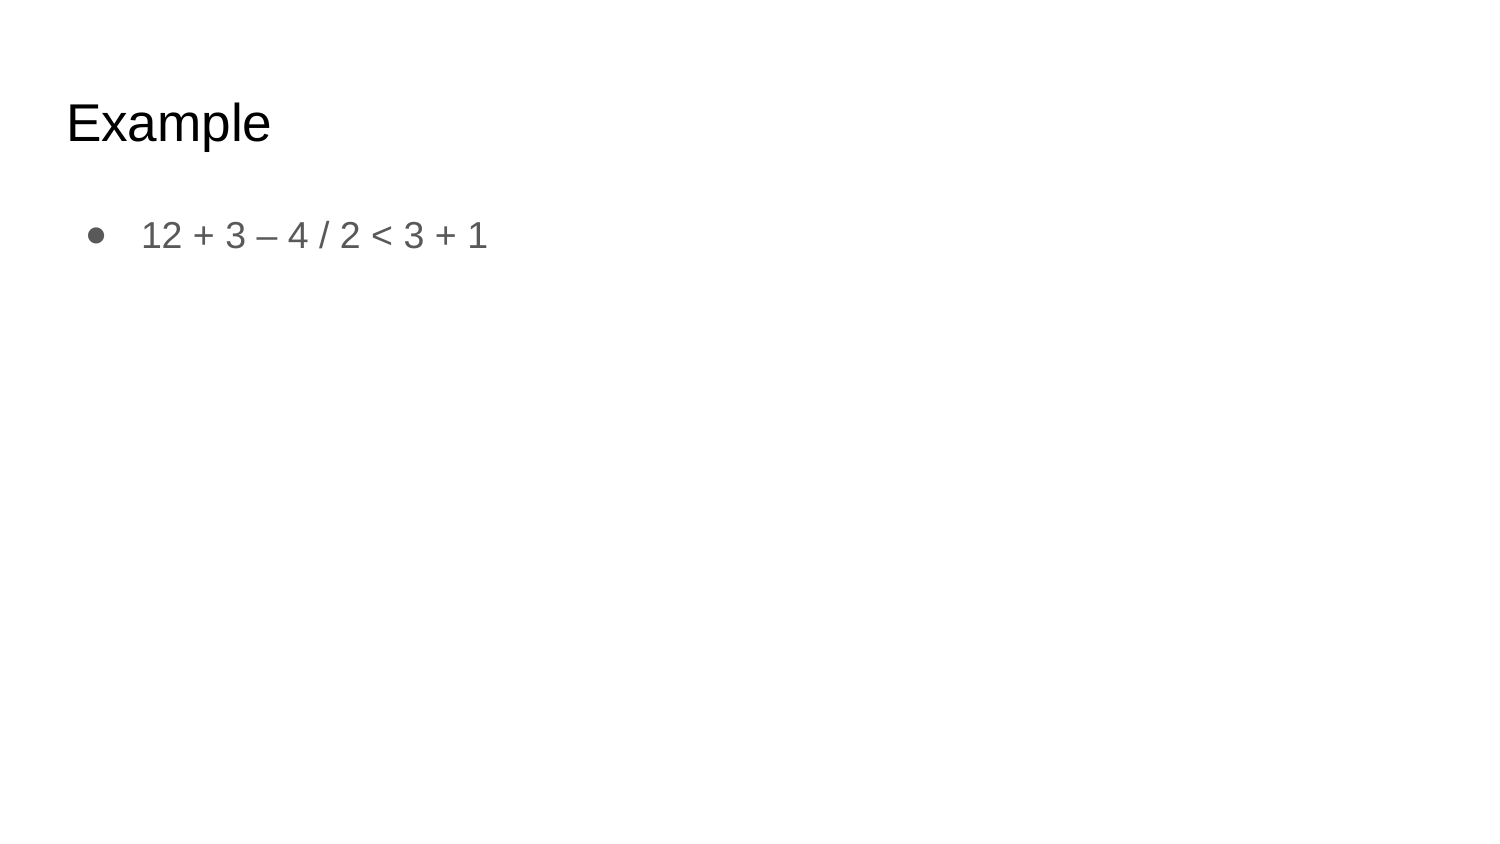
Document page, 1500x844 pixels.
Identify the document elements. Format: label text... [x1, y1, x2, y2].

list 12 + 3 – 4 / 2 < 3 + 1 [51, 189, 1449, 750]
title Example [51, 72, 1449, 167]
